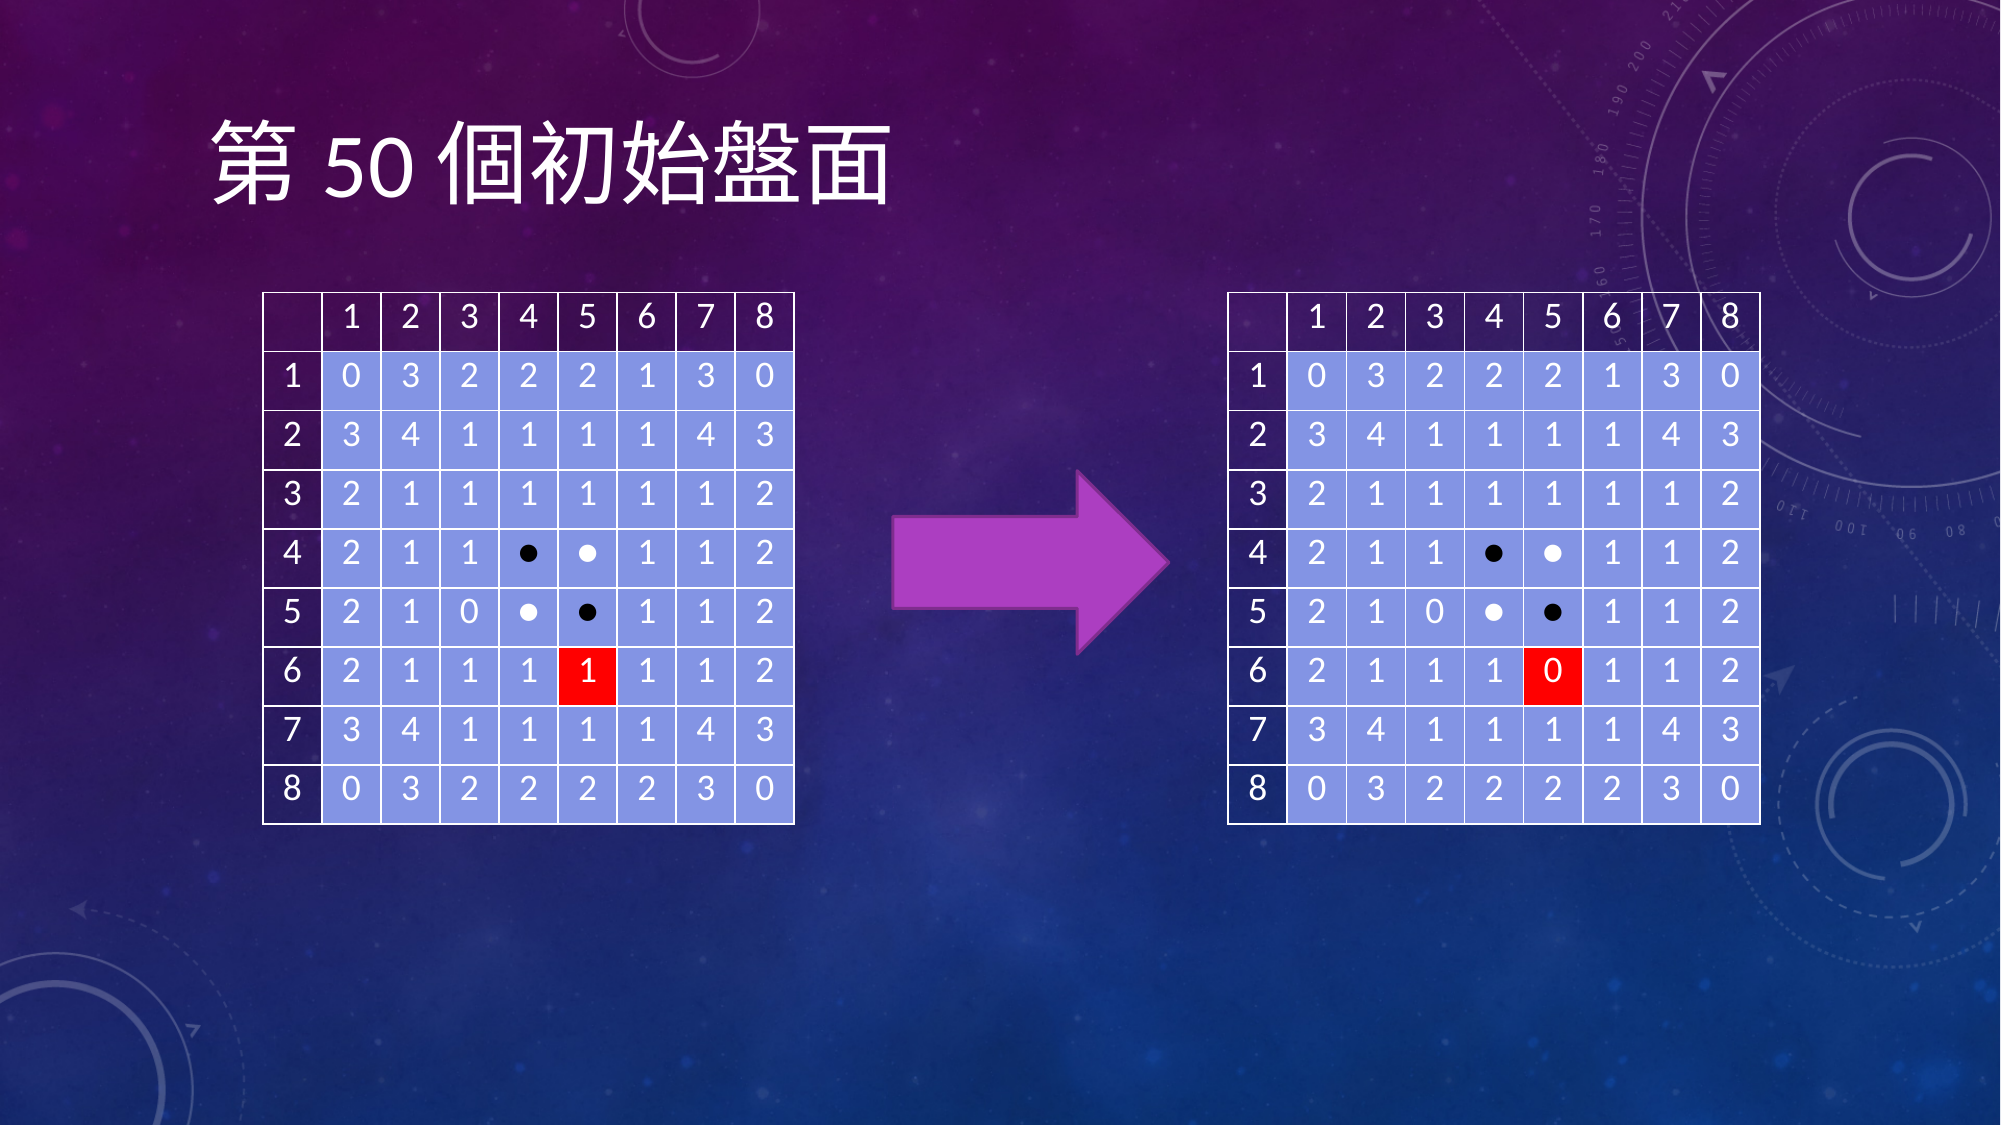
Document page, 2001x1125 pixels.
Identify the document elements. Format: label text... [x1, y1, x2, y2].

table_cell 7 [264, 707, 321, 764]
table_cell 2 [736, 589, 793, 646]
table_cell 2 [736, 471, 793, 528]
table_cell ● [559, 589, 616, 646]
table_cell 3 [1347, 352, 1405, 410]
table_cell ● [500, 589, 557, 646]
table_cell 1 [1584, 589, 1641, 646]
table_cell 1 [1465, 648, 1523, 705]
table_cell 4 [1229, 530, 1286, 587]
table_cell 2 [1465, 766, 1523, 823]
table_header [264, 293, 321, 351]
table_cell 0 [1524, 648, 1582, 705]
table_cell 1 [1406, 411, 1464, 469]
table_cell 3 [1702, 411, 1759, 469]
table_cell 4 [1643, 411, 1700, 469]
table_cell 1 [500, 707, 557, 764]
table_cell 1 [1643, 589, 1700, 646]
table_cell 1 [1643, 530, 1700, 587]
table_cell 1 [559, 411, 616, 469]
table_cell 1 [1465, 471, 1523, 528]
table_cell 2 [559, 352, 616, 410]
table_header 5 [559, 293, 616, 351]
table_cell 3 [382, 352, 439, 410]
table_cell 1 [559, 471, 616, 528]
table_cell 2 [1702, 589, 1759, 646]
table_cell 1 [500, 471, 557, 528]
table_cell 2 [441, 352, 498, 410]
table_cell 3 [1643, 766, 1700, 823]
table_cell 0 [1288, 352, 1346, 410]
table_cell 2 [1288, 530, 1346, 587]
table_cell 0 [1702, 766, 1759, 823]
table_cell 1 [1465, 411, 1523, 469]
table_cell 7 [1229, 707, 1286, 764]
table_cell 0 [441, 589, 498, 646]
table_cell 2 [500, 352, 557, 410]
table_cell 4 [1347, 411, 1405, 469]
table_cell 2 [1406, 766, 1464, 823]
table_cell 1 [1584, 411, 1641, 469]
table_cell ● [1465, 589, 1523, 646]
table_cell 5 [264, 589, 321, 646]
table_cell 1 [382, 648, 439, 705]
table_cell 1 [618, 352, 675, 410]
text_box 第50個初始盤面 [193, 98, 1760, 223]
table_cell 4 [1347, 707, 1405, 764]
table_header 1 [1288, 293, 1346, 351]
table_cell 3 [1288, 707, 1346, 764]
table_cell 0 [736, 766, 793, 823]
table_header 2 [1347, 293, 1405, 351]
table_cell 2 [1288, 589, 1346, 646]
table_cell 2 [1288, 648, 1346, 705]
table_header 3 [1406, 293, 1464, 351]
table_cell 1 [559, 707, 616, 764]
table_cell 3 [736, 707, 793, 764]
table_cell 1 [618, 471, 675, 528]
table_cell 1 [618, 707, 675, 764]
table_cell 2 [1702, 471, 1759, 528]
table_cell 0 [736, 352, 793, 410]
table_cell 1 [677, 648, 734, 705]
table_cell 4 [264, 530, 321, 587]
table_cell 1 [1347, 589, 1405, 646]
table_cell 1 [441, 530, 498, 587]
table_cell 1 [382, 530, 439, 587]
table_cell 2 [559, 766, 616, 823]
table_cell 1 [1524, 411, 1582, 469]
table_cell 1 [618, 411, 675, 469]
table_cell 0 [323, 766, 380, 823]
table_cell 4 [382, 411, 439, 469]
table_cell 1 [1524, 707, 1582, 764]
table_cell 2 [1524, 352, 1582, 410]
table_header [1229, 293, 1286, 351]
table_cell 2 [736, 648, 793, 705]
table_cell 1 [1584, 471, 1641, 528]
table_cell 1 [382, 589, 439, 646]
table_header 8 [1702, 293, 1759, 351]
table_cell 2 [1702, 530, 1759, 587]
table_cell 2 [1702, 648, 1759, 705]
table_cell 1 [1347, 648, 1405, 705]
table_cell 0 [1288, 766, 1346, 823]
table_cell 4 [382, 707, 439, 764]
table_cell 8 [1229, 766, 1286, 823]
table_cell 1 [382, 471, 439, 528]
table_header 1 [323, 293, 380, 351]
table_header 8 [736, 293, 793, 351]
table_cell 1 [1584, 352, 1641, 410]
table_header 4 [500, 293, 557, 351]
table_cell 4 [1643, 707, 1700, 764]
table_cell 1 [1584, 707, 1641, 764]
table_cell 1 [1465, 707, 1523, 764]
table_cell 2 [1465, 352, 1523, 410]
table_cell 3 [382, 766, 439, 823]
table_cell 2 [1524, 766, 1582, 823]
table_cell 1 [559, 648, 616, 705]
table_cell 2 [618, 766, 675, 823]
table_cell 2 [323, 471, 380, 528]
table_header 2 [382, 293, 439, 351]
table_header 6 [1584, 293, 1641, 351]
table_cell 6 [264, 648, 321, 705]
table_cell 3 [1288, 411, 1346, 469]
table_cell 3 [1347, 766, 1405, 823]
table_cell 0 [323, 352, 380, 410]
table_header 7 [677, 293, 734, 351]
table_cell ● [559, 530, 616, 587]
table_cell 1 [264, 352, 321, 410]
table_cell 3 [1702, 707, 1759, 764]
table_cell 2 [323, 530, 380, 587]
table_cell 8 [264, 766, 321, 823]
table_cell 1 [1643, 471, 1700, 528]
table_cell ● [1524, 589, 1582, 646]
table_cell 3 [1643, 352, 1700, 410]
table_cell 2 [1288, 471, 1346, 528]
table_header 3 [441, 293, 498, 351]
table_cell 0 [1406, 589, 1464, 646]
table_cell 1 [1229, 352, 1286, 410]
table_cell 1 [500, 648, 557, 705]
table_cell 1 [1347, 530, 1405, 587]
table_header 5 [1524, 293, 1582, 351]
table_cell 3 [677, 352, 734, 410]
table_cell 3 [323, 411, 380, 469]
table_cell 2 [1229, 411, 1286, 469]
table_cell 2 [736, 530, 793, 587]
table_cell 1 [441, 411, 498, 469]
table_cell 3 [736, 411, 793, 469]
table_cell 1 [1406, 471, 1464, 528]
table_cell 3 [677, 766, 734, 823]
table_cell 1 [1524, 471, 1582, 528]
table_cell 3 [323, 707, 380, 764]
table_cell 1 [1347, 471, 1405, 528]
table_header 4 [1465, 293, 1523, 351]
table_cell 1 [500, 411, 557, 469]
table_cell 1 [1406, 707, 1464, 764]
table_cell 2 [441, 766, 498, 823]
table_cell 1 [618, 589, 675, 646]
table_cell 1 [677, 589, 734, 646]
table_cell 1 [1584, 648, 1641, 705]
table_cell 3 [264, 471, 321, 528]
table_cell 1 [618, 648, 675, 705]
table_cell 2 [1406, 352, 1464, 410]
table_cell 1 [618, 530, 675, 587]
table_header 7 [1643, 293, 1700, 351]
table_cell 1 [677, 471, 734, 528]
table_cell 1 [1406, 648, 1464, 705]
table_cell 2 [500, 766, 557, 823]
table_cell ● [500, 530, 557, 587]
table_cell 1 [441, 707, 498, 764]
table_cell ● [1465, 530, 1523, 587]
table_cell 1 [1643, 648, 1700, 705]
table_cell 1 [677, 530, 734, 587]
table_cell 1 [1406, 530, 1464, 587]
table_cell 6 [1229, 648, 1286, 705]
text_box [891, 469, 1171, 656]
table_cell 5 [1229, 589, 1286, 646]
table_cell 1 [441, 648, 498, 705]
table_cell 1 [1584, 530, 1641, 587]
table_cell 2 [323, 648, 380, 705]
table_cell 1 [441, 471, 498, 528]
table_cell 0 [1702, 352, 1759, 410]
table_cell 2 [1584, 766, 1641, 823]
picture [0, 0, 2001, 1125]
table_cell ● [1524, 530, 1582, 587]
table_cell 2 [323, 589, 380, 646]
table_cell 4 [677, 707, 734, 764]
table_cell 4 [677, 411, 734, 469]
table_cell 2 [264, 411, 321, 469]
table_cell 3 [1229, 471, 1286, 528]
table_header 6 [618, 293, 675, 351]
